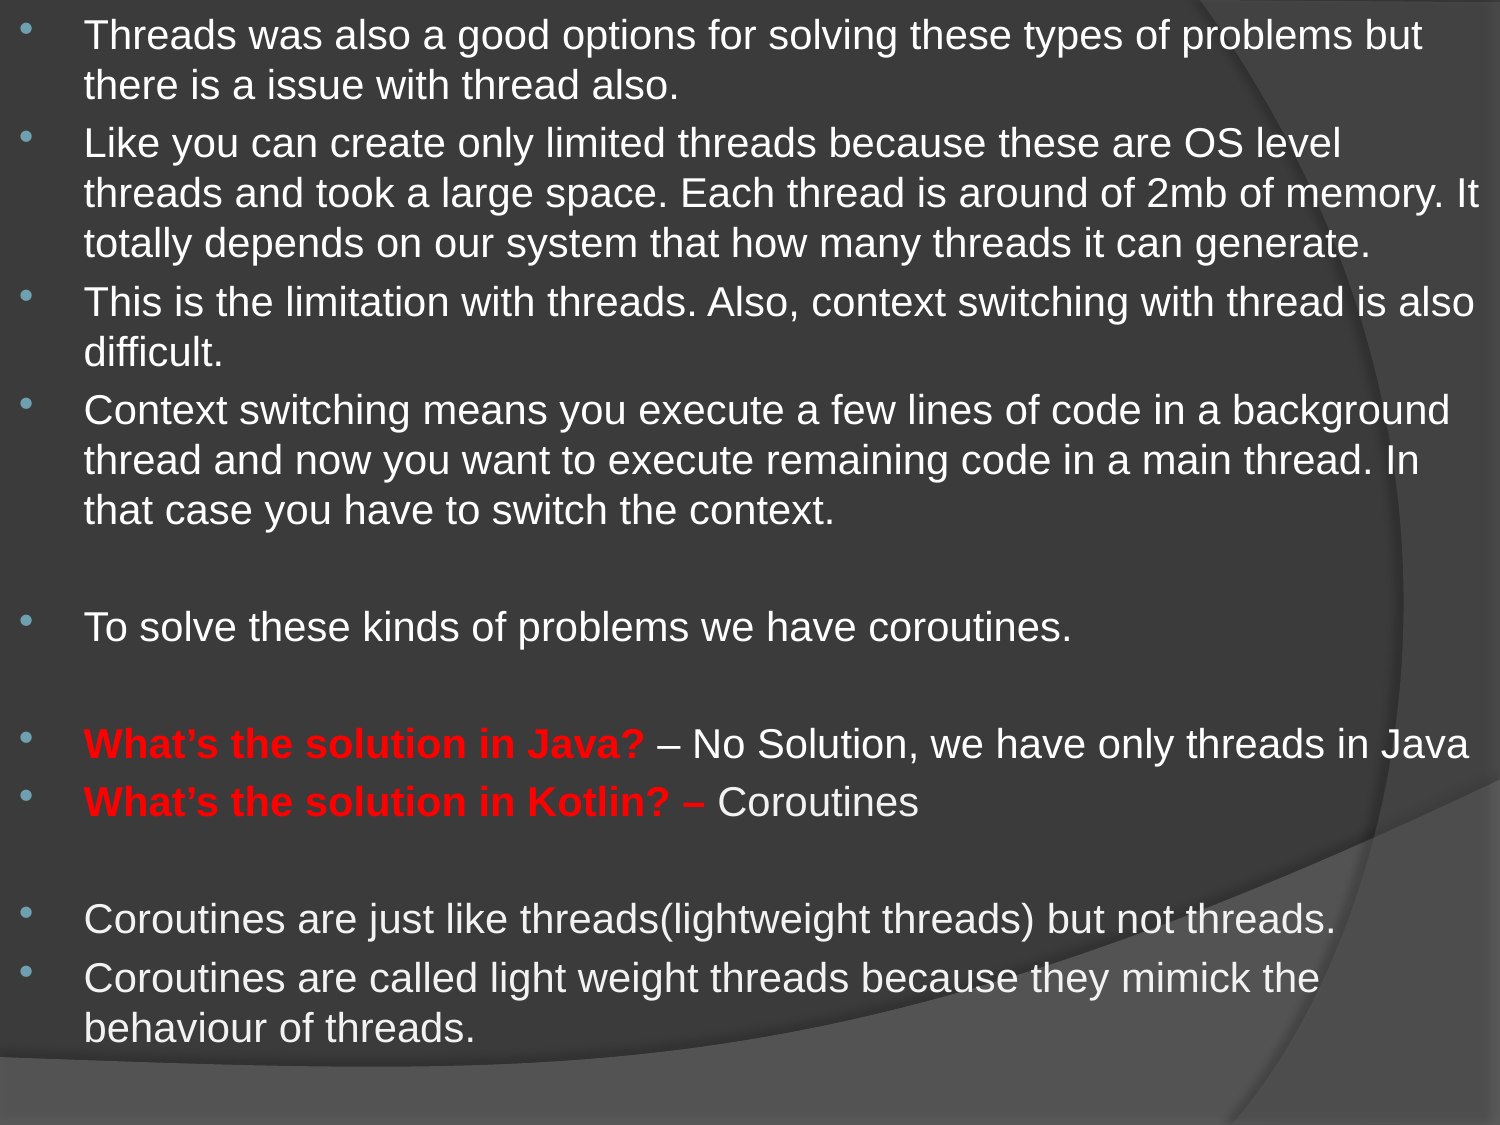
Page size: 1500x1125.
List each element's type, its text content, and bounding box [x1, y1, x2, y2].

list Threads was also a good options for solving these types of problems but there is a issue with thread also. Like you can create only limited threads because these are OS level threads and took a large space. Each thread is around of 2mb of memory. It totally depends on our system that how many threads it can generate. This is the limitation with threads. Also, context switching with thread is also difficult. Context switching means you execute a few lines of code in a background thread and now you want to execute remaining code in a main thread. In that case you have to switch the context. To solve these kinds of problems we have coroutines. What’s the solution in Java? – No Solution, we have only threads in Java What’s the solution in Kotlin? – Coroutines Coroutines are just like threads(lightweight threads) but not threads. Coroutines are called light weight threads because they mimick the behaviour of threads. [0, 0, 1500, 1125]
